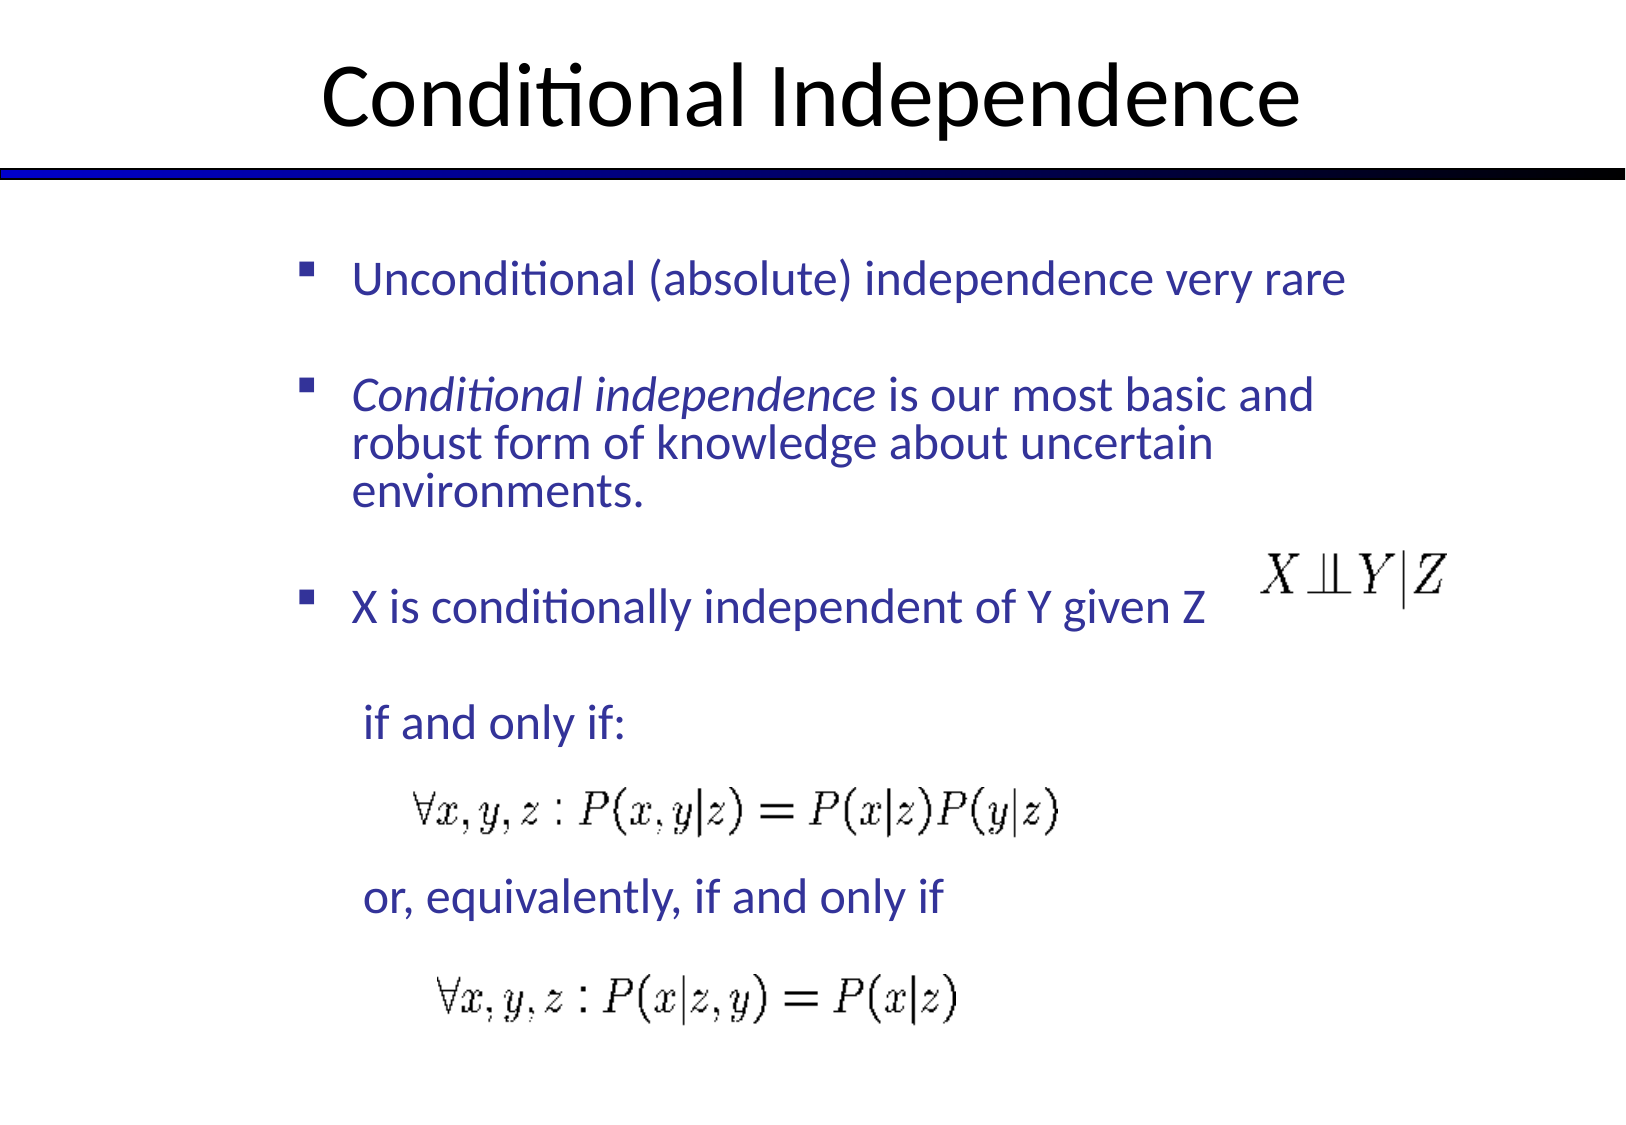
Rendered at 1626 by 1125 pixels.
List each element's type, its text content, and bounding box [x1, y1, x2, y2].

title Conditional Independence [0, 0, 1625, 184]
list Unconditional (absolute) independence very rare Conditional independence is our most basic and robust form of knowledge about uncertain environments. X is conditionally independent of Y given Z if and only if: or, equivalently, if and only if [280, 249, 1378, 1063]
picture [1259, 549, 1447, 611]
picture [412, 787, 1059, 840]
picture [437, 974, 956, 1027]
